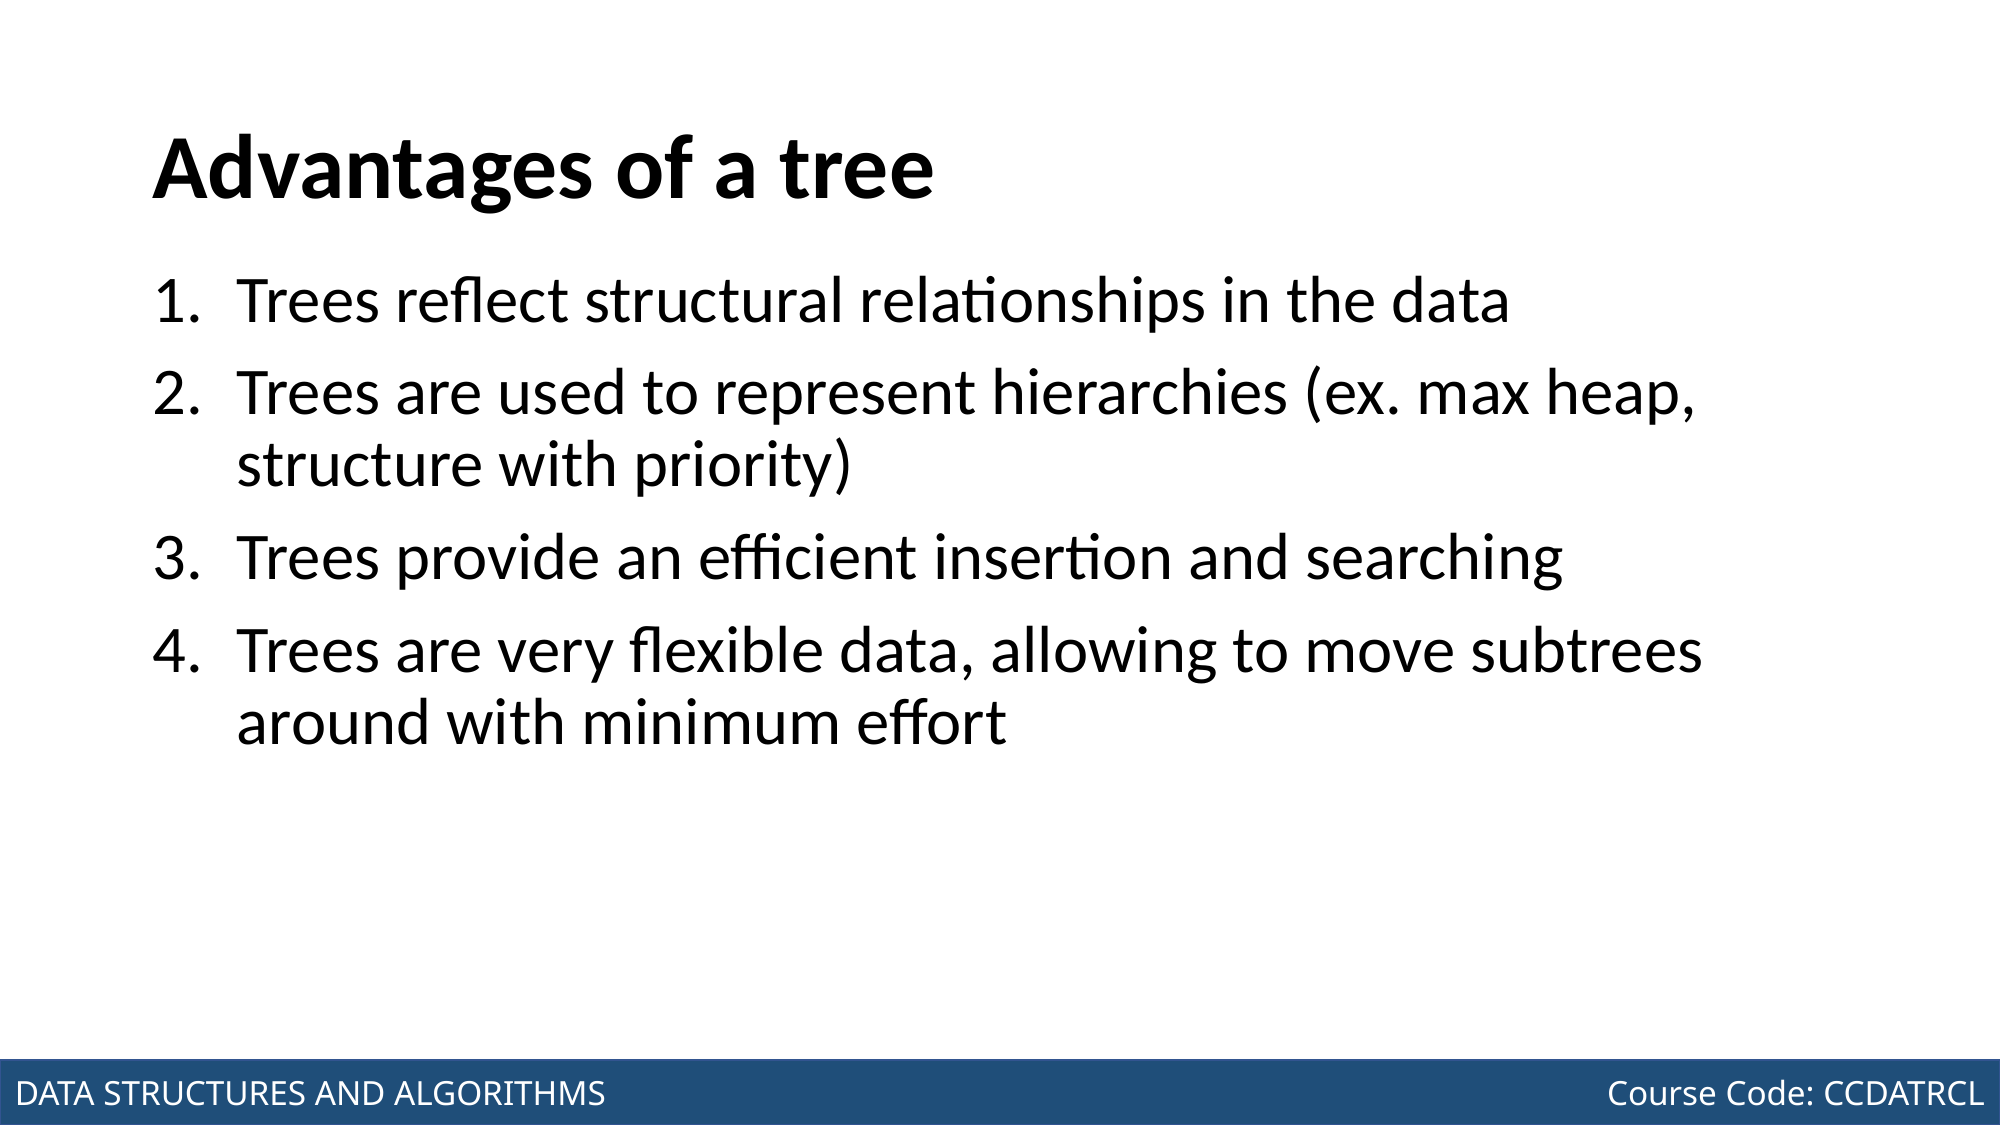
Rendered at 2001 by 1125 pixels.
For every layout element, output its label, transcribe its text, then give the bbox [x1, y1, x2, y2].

text_box Course Code: CCDATRCL [1516, 1064, 2000, 1120]
list Trees reflect structural relationships in the data Trees are used to represent hierarchies (ex. max heap, structure with priority) Trees provide an efficient insertion and searching Trees are very flexible data, allowing to move subtrees around with minimum effort [137, 257, 1863, 998]
text_box DATA STRUCTURES AND ALGORITHMS [0, 1064, 722, 1120]
text_box [0, 1059, 2000, 1125]
title Advantages of a tree [137, 59, 1863, 257]
